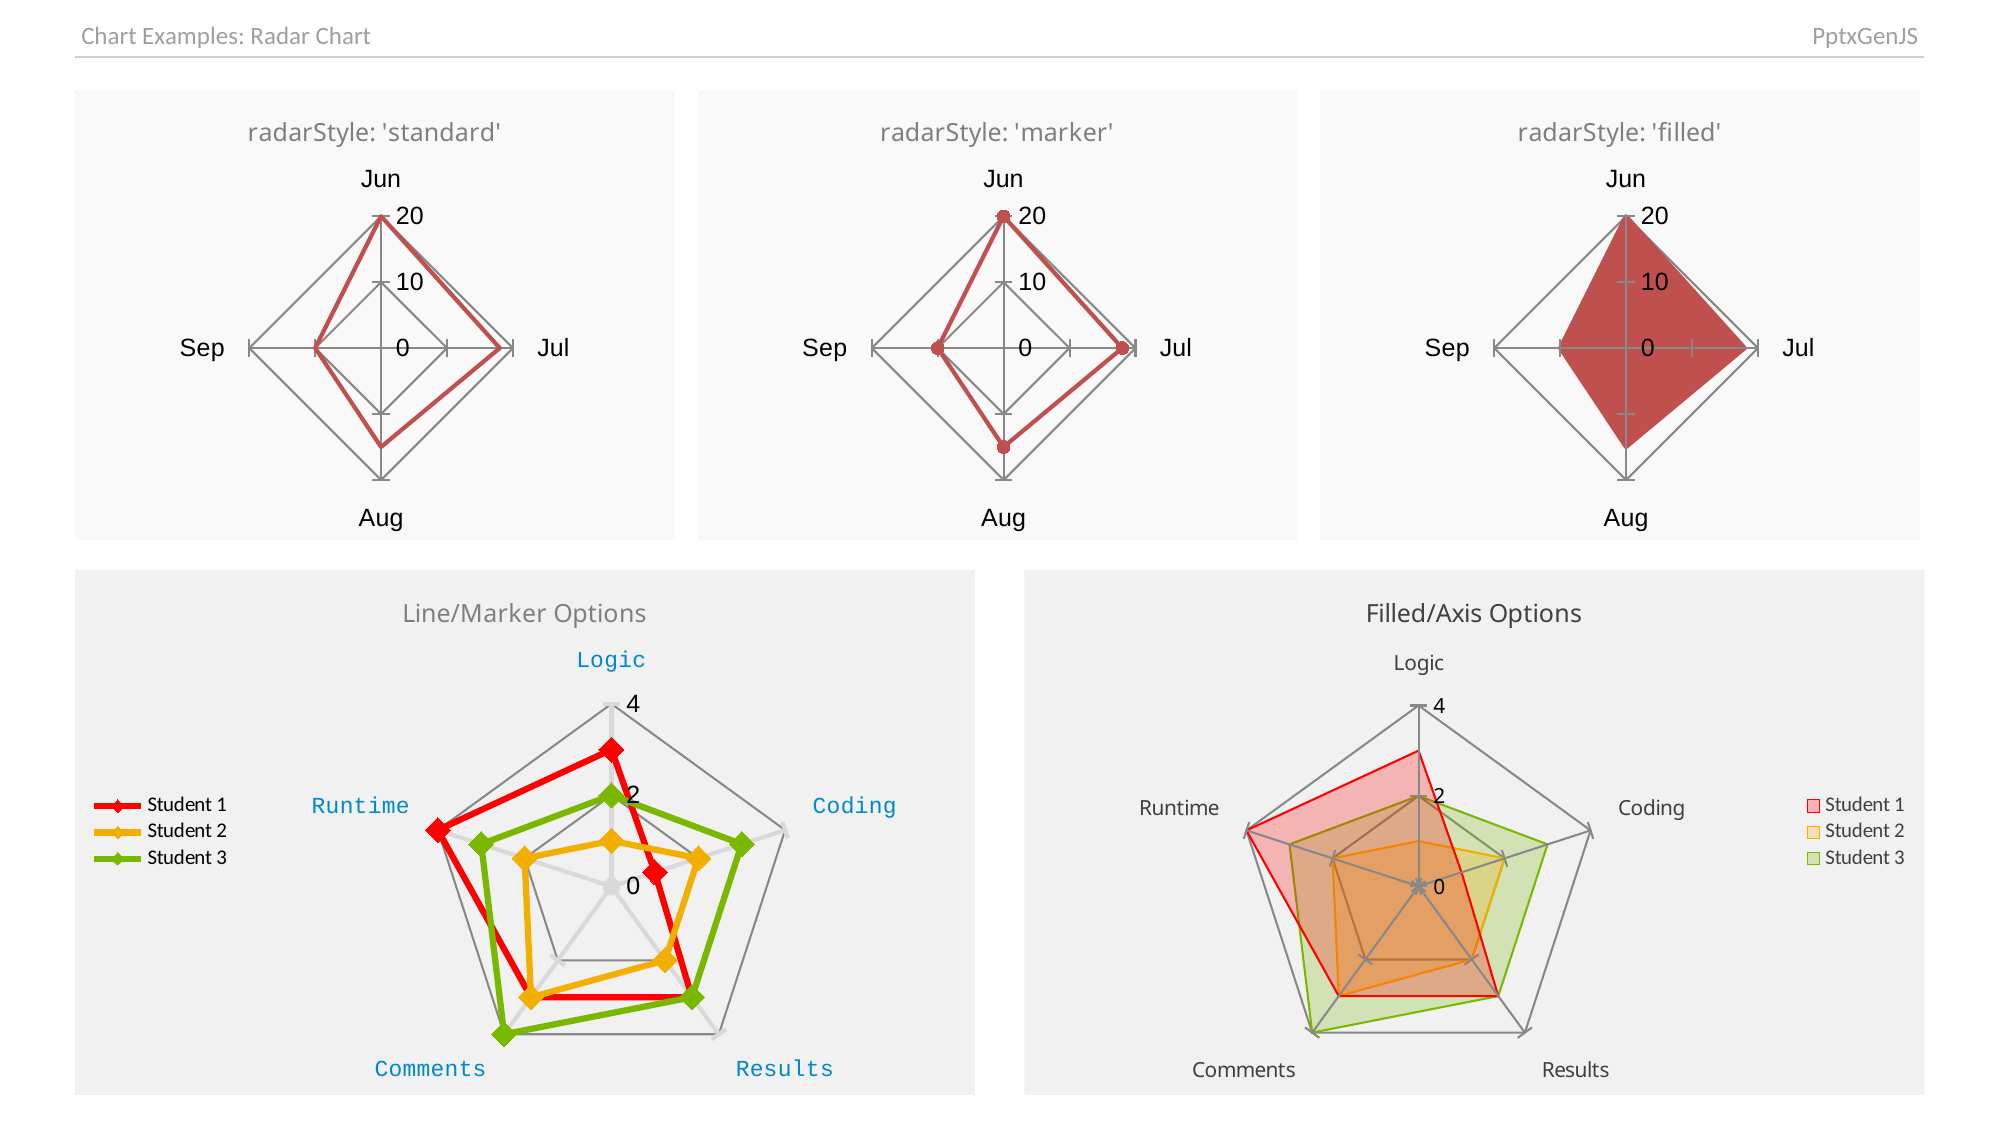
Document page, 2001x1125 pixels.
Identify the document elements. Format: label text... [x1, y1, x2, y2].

chart [74, 89, 675, 540]
chart [1024, 569, 1925, 1095]
chart [697, 89, 1298, 540]
table_header PptxGenJS [1425, 19, 1924, 56]
chart [1319, 89, 1920, 540]
table_header Chart Examples: Radar Chart [75, 19, 1425, 56]
chart [74, 569, 975, 1095]
